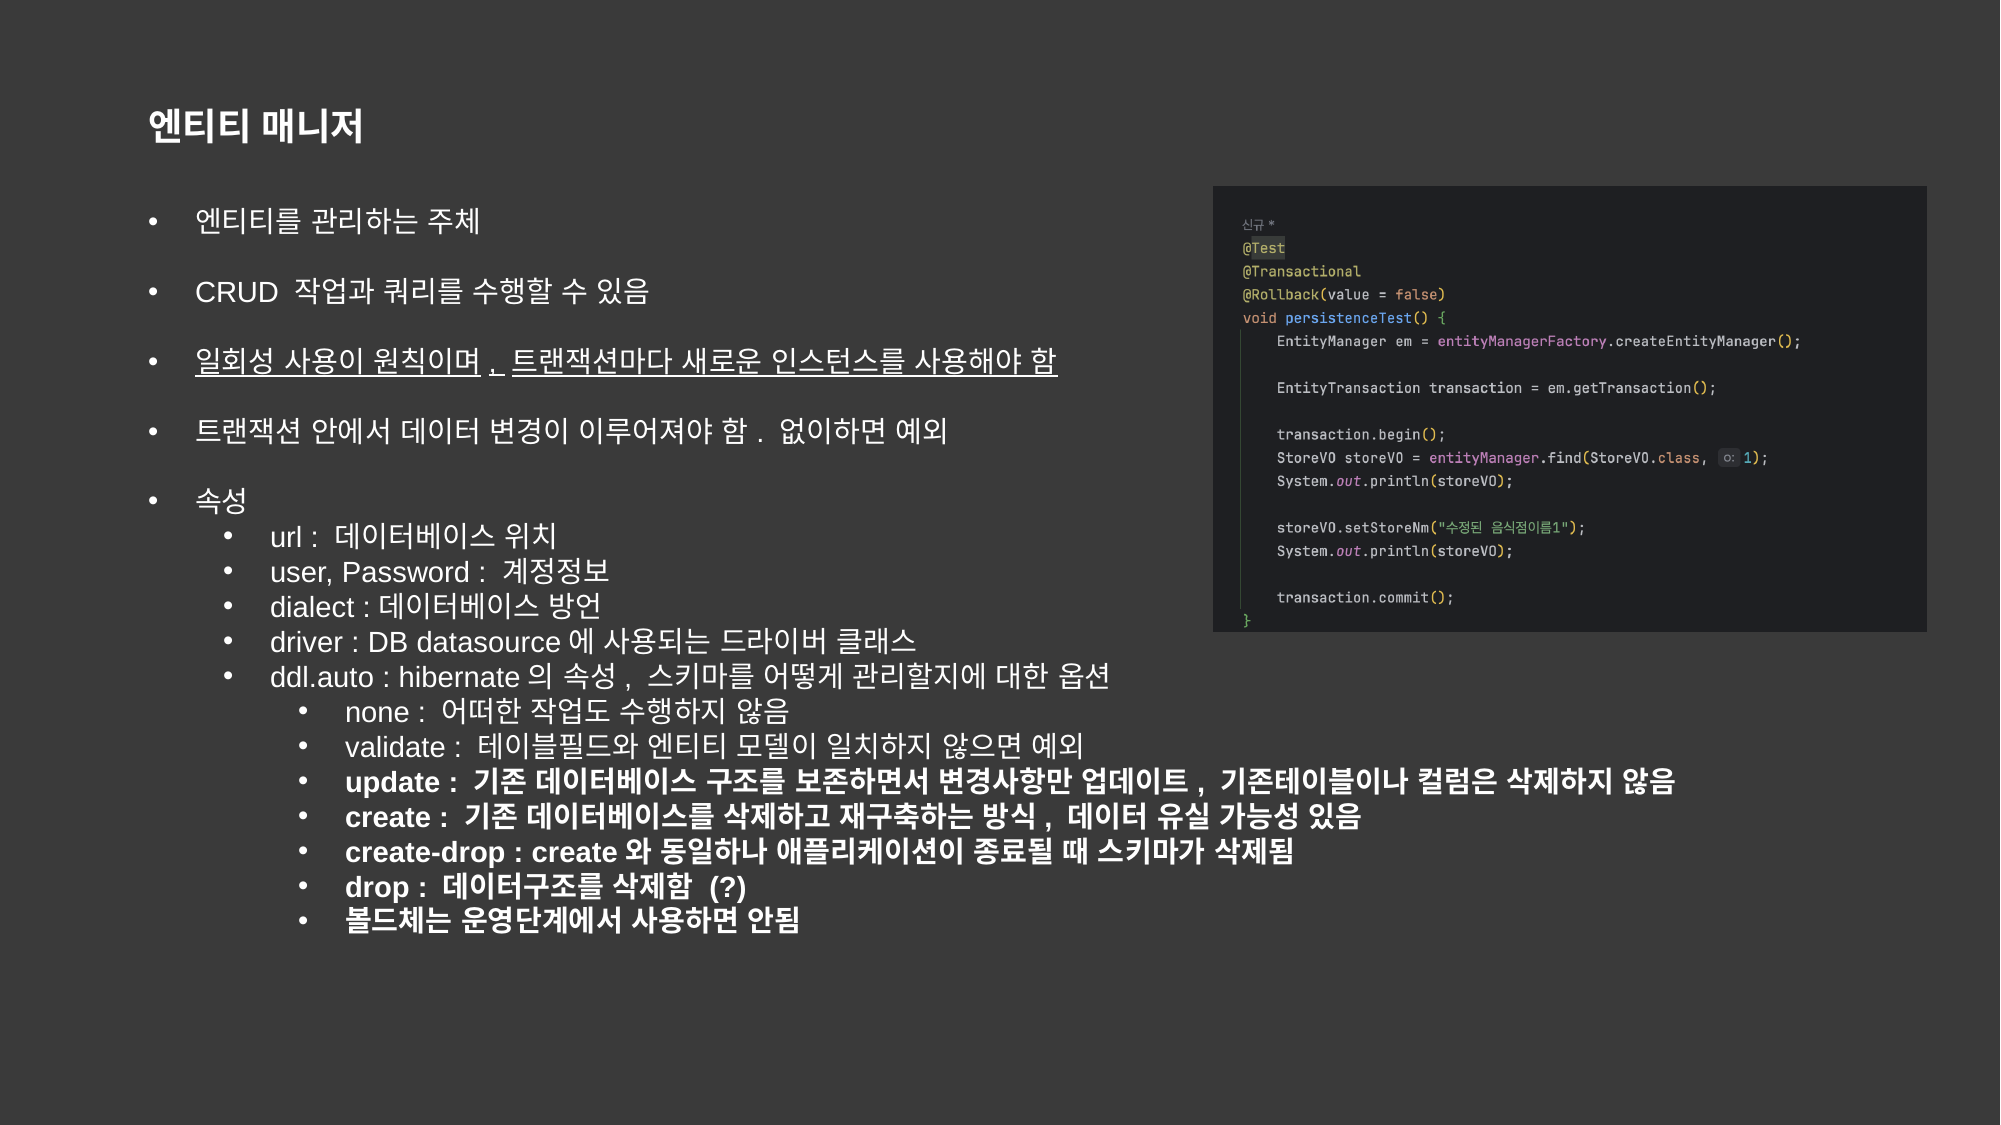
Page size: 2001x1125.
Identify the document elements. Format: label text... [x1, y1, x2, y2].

text_box 엔티티 매니저 [133, 95, 878, 156]
text_box 엔티티를 관리하는 주체 CRUD 작업과 쿼리를 수행할 수 있음 일회성 사용이 원칙이며, 트랜잭션마다 새로운 인스턴스를 사용해야 함 트랜잭션 안에서 데이터 변경이 이루어져야 함. 없이하면 예외 속성 url : 데이터베이스 위치 user, Password : 계정정보 dialect :데이터베이스 방언 driver : DB datasource에 사용되는 드라이버 클래스 ddl.auto : hibernate의 속성, 스키마를 어떻게 관리할지에 대한 옵션 none : 어떠한 작업도 수행하지 않음 validate : 테이블필드와 엔티티 모델이 일치하지 않으면 예외 update : 기존 데이터베이스 구조를 보존하면서 변경사항만 업데이트, 기존테이블이나 컬럼은 삭제하지 않음 create : 기존 데이터베이스를 삭제하고 재구축하는 방식, 데이터 유실 가능성 있음 create-drop : create와 동일하나 애플리케이션이 종료될 때 스키마가 삭제됨 drop : 데이터구조를 삭제함 (?) 볼드체는 운영단계에서 사용하면 안됨 [133, 196, 1937, 1125]
picture [1212, 185, 1927, 633]
